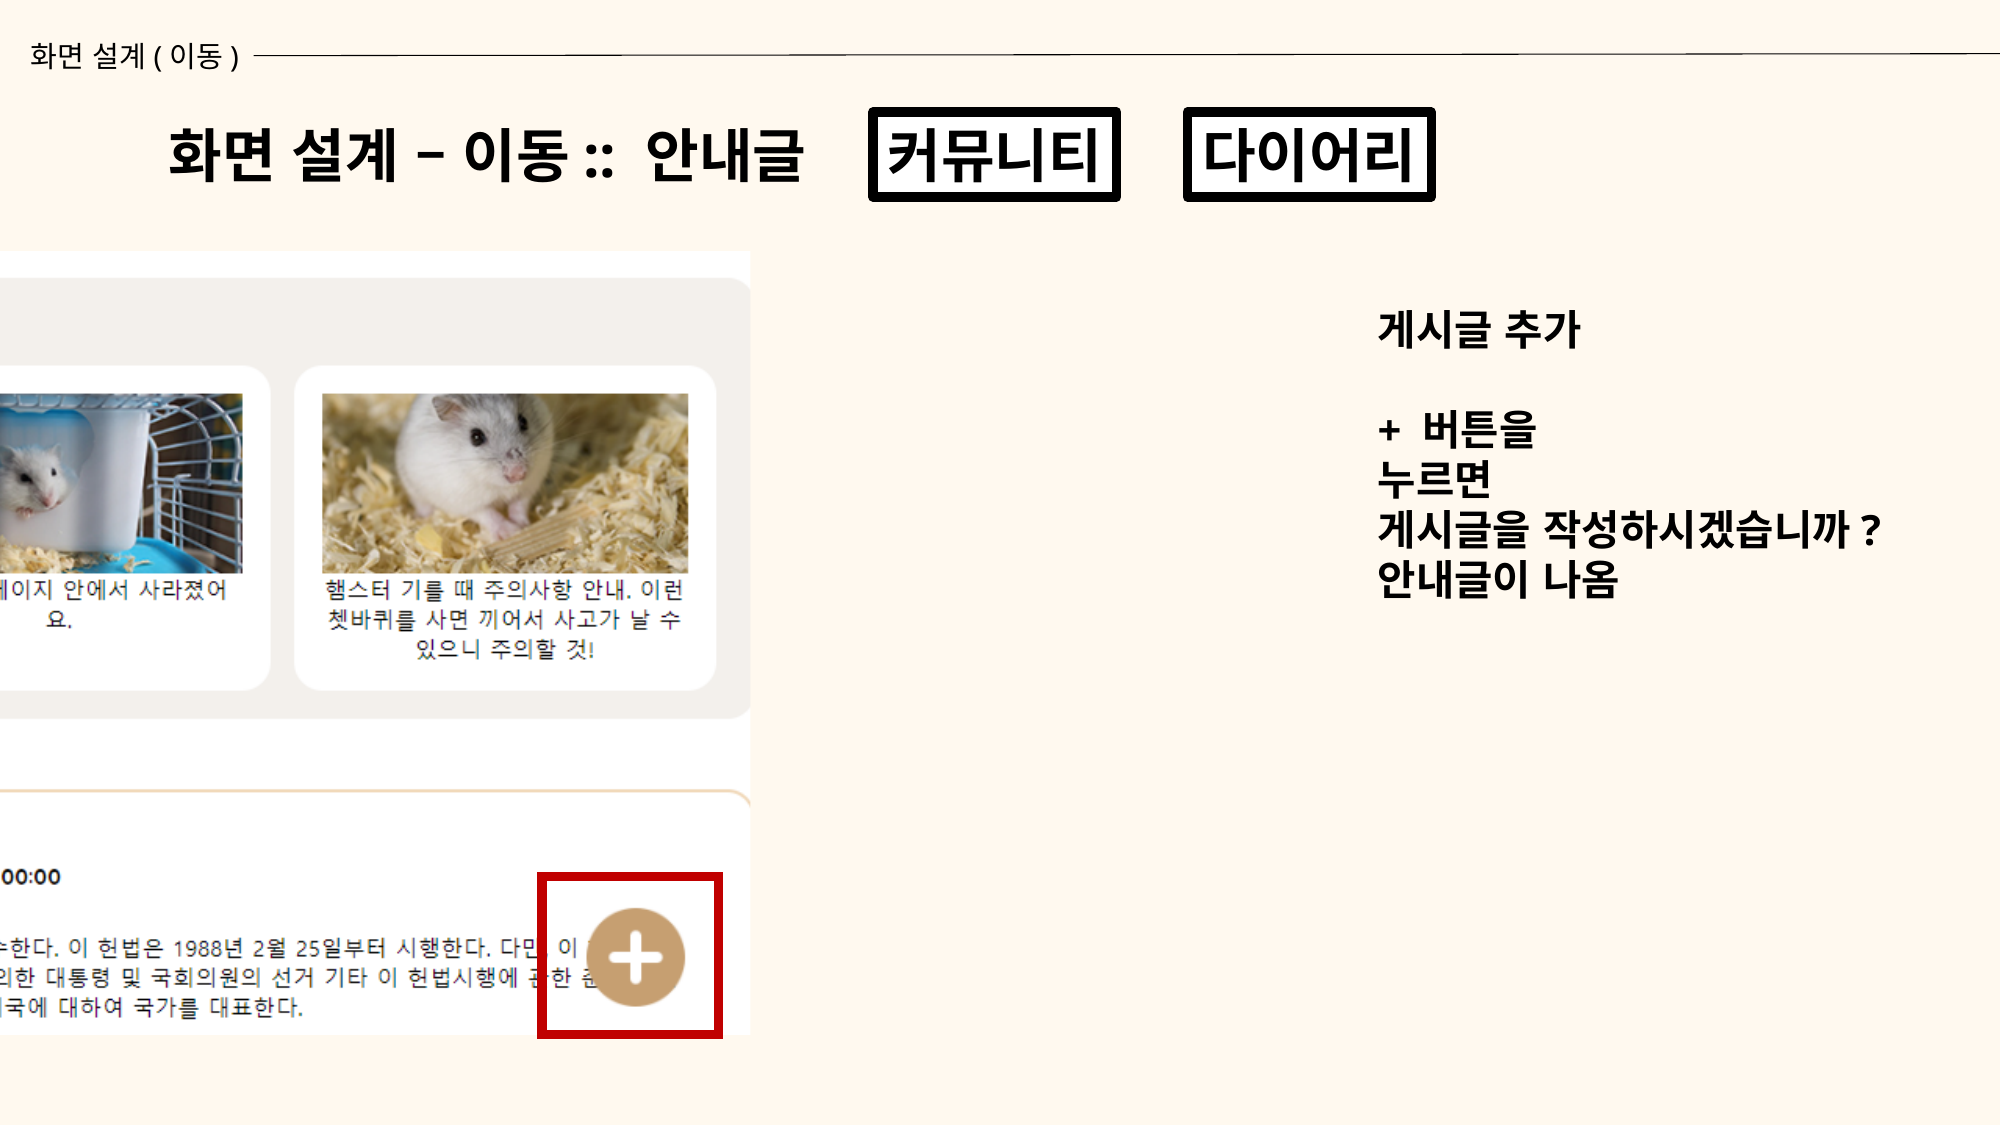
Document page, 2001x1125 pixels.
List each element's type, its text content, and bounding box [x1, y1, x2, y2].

text_box 화면 설계(이동) [15, 30, 254, 81]
text_box 게시글 추가 + 버튼을 누르면 게시글을 작성하시겠습니까? 안내글이 나옴 [1362, 296, 1897, 612]
picture [0, 251, 751, 1035]
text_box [243, 53, 2000, 57]
text_box 다이어리 [1187, 112, 1432, 197]
text_box 커뮤니티 [872, 112, 1117, 197]
text_box 화면 설계 – 이동:: 안내글 [153, 112, 822, 197]
